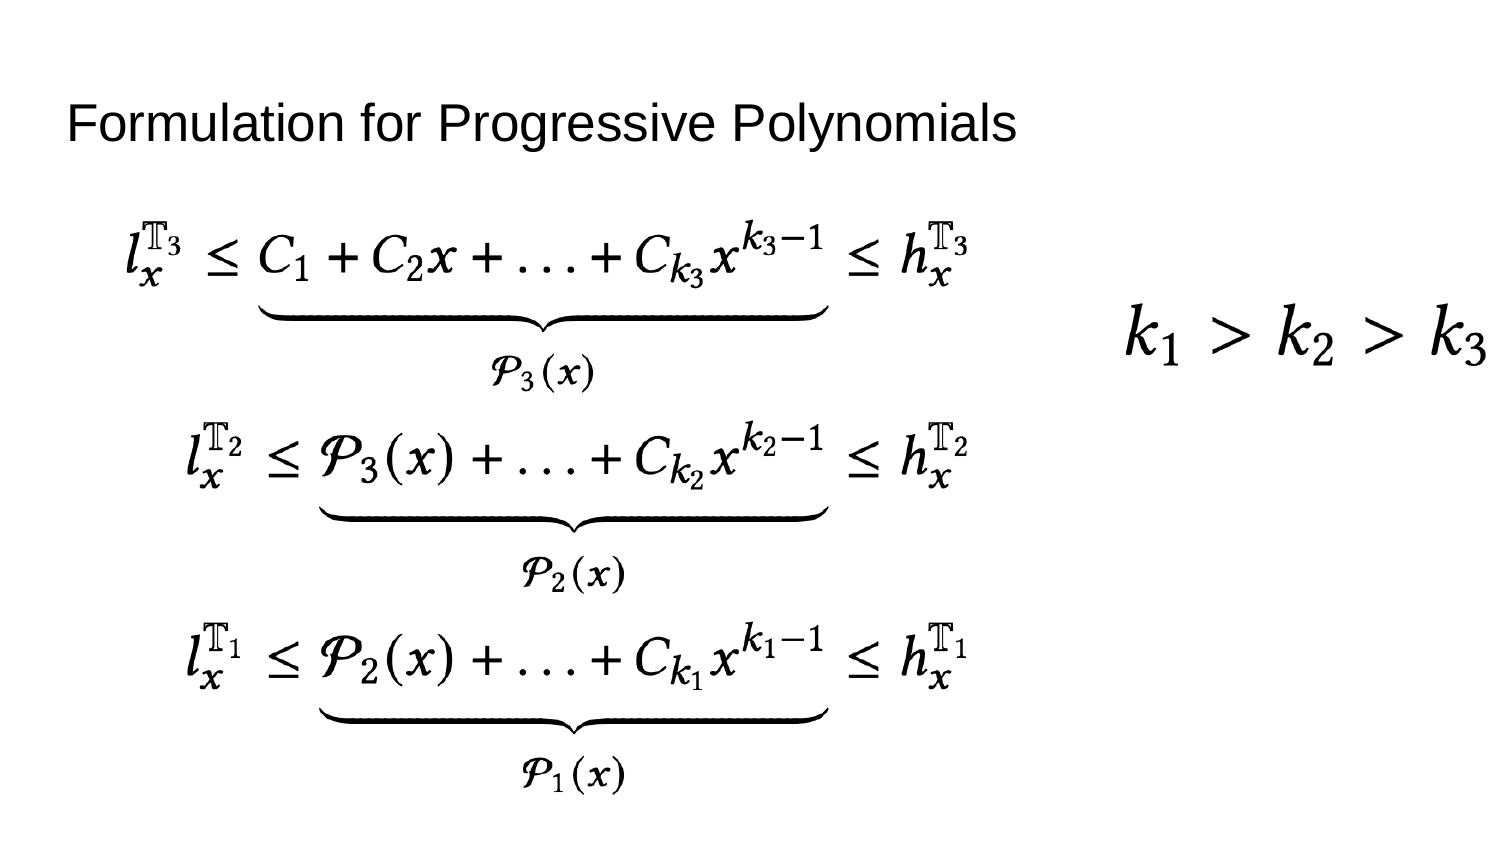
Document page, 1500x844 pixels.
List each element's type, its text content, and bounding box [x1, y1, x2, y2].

title Formulation for Progressive Polynomials [51, 72, 1449, 167]
picture [1119, 295, 1490, 373]
picture [92, 182, 1002, 810]
